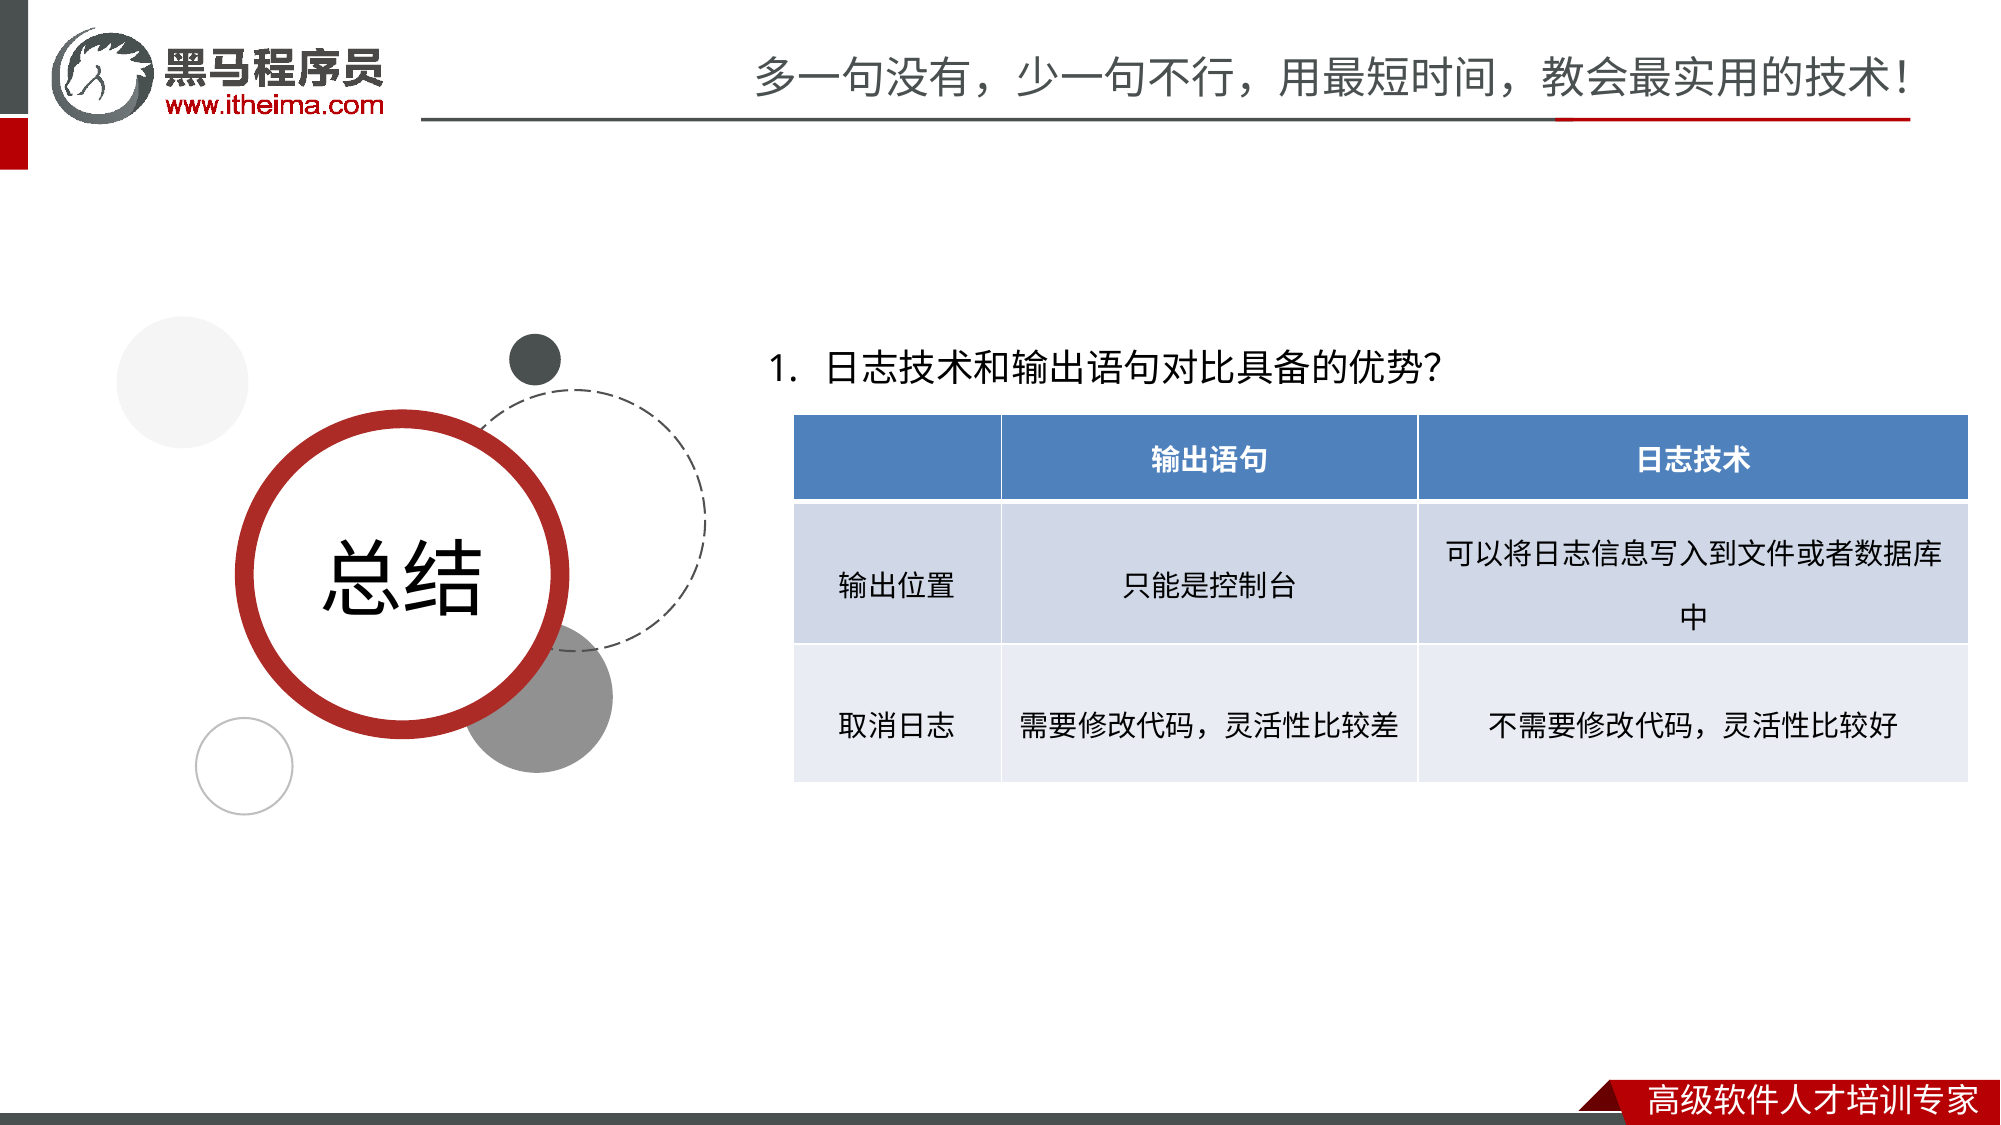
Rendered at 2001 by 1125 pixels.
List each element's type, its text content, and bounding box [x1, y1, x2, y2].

table_header [794, 415, 1001, 499]
picture [50, 26, 384, 125]
table_cell 只能是控制台 [1002, 504, 1417, 643]
table_cell 取消日志 [794, 645, 1001, 782]
table_cell 输出位置 [794, 504, 1001, 643]
table_header 日志技术 [1419, 415, 1968, 499]
table_cell 需要修改代码，灵活性比较差 [1002, 645, 1417, 782]
table_cell 不需要修改代码，灵活性比较好 [1419, 645, 1968, 782]
table_cell 可以将日志信息写入到文件或者数据库中 [1419, 504, 1968, 643]
list 日志技术和输出语句对比具备的优势？ [752, 174, 1685, 514]
table_header 输出语句 [1002, 415, 1417, 499]
